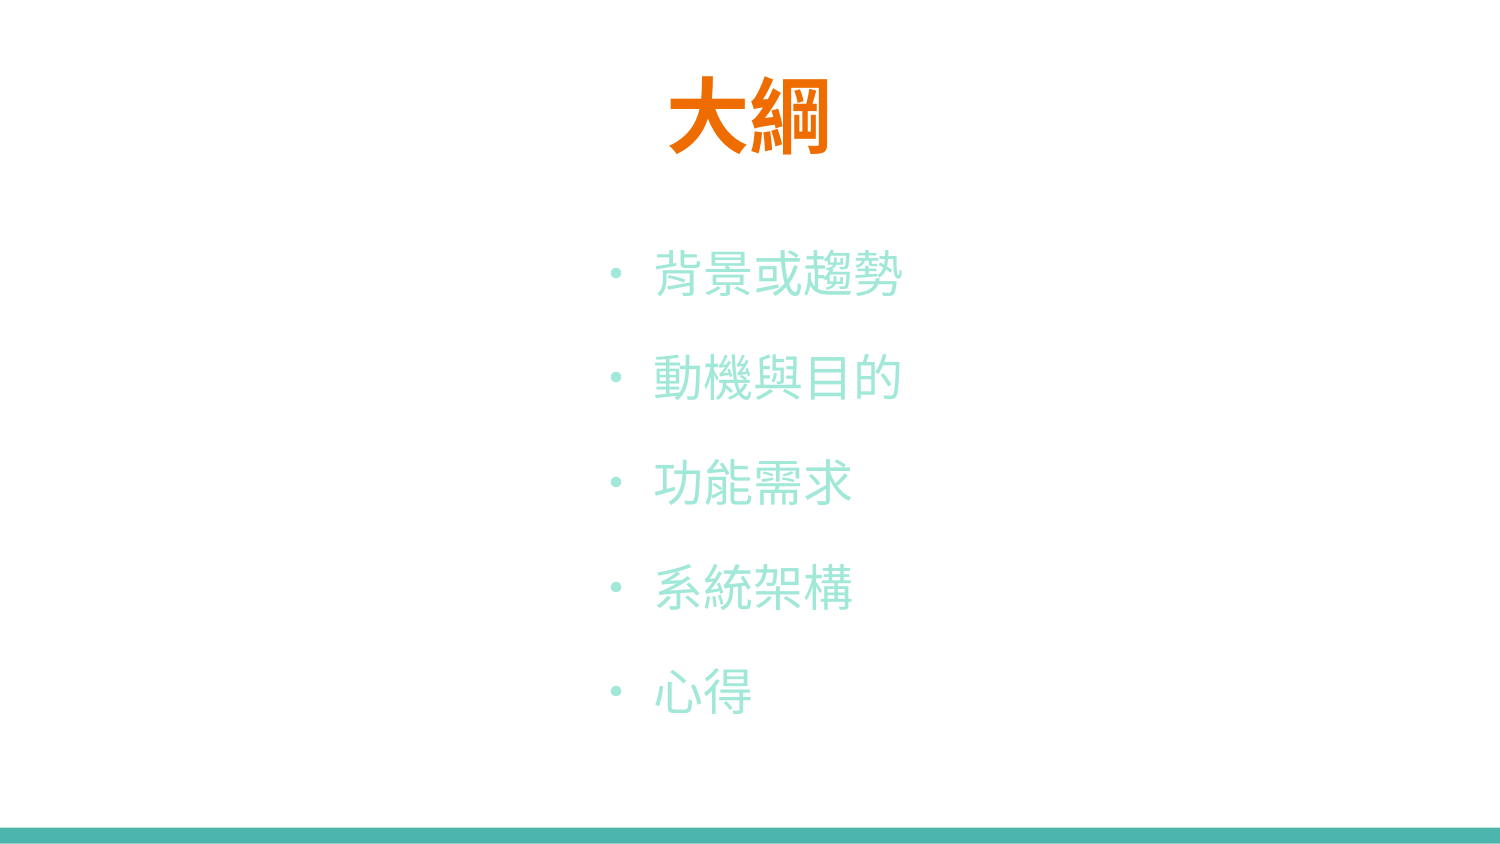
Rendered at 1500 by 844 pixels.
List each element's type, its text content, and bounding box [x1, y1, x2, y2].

title 大綱 [51, 49, 1449, 144]
list •背景或趨勢 •動機與目的 •功能需求 •系統架構 •心得 [51, 197, 1449, 740]
